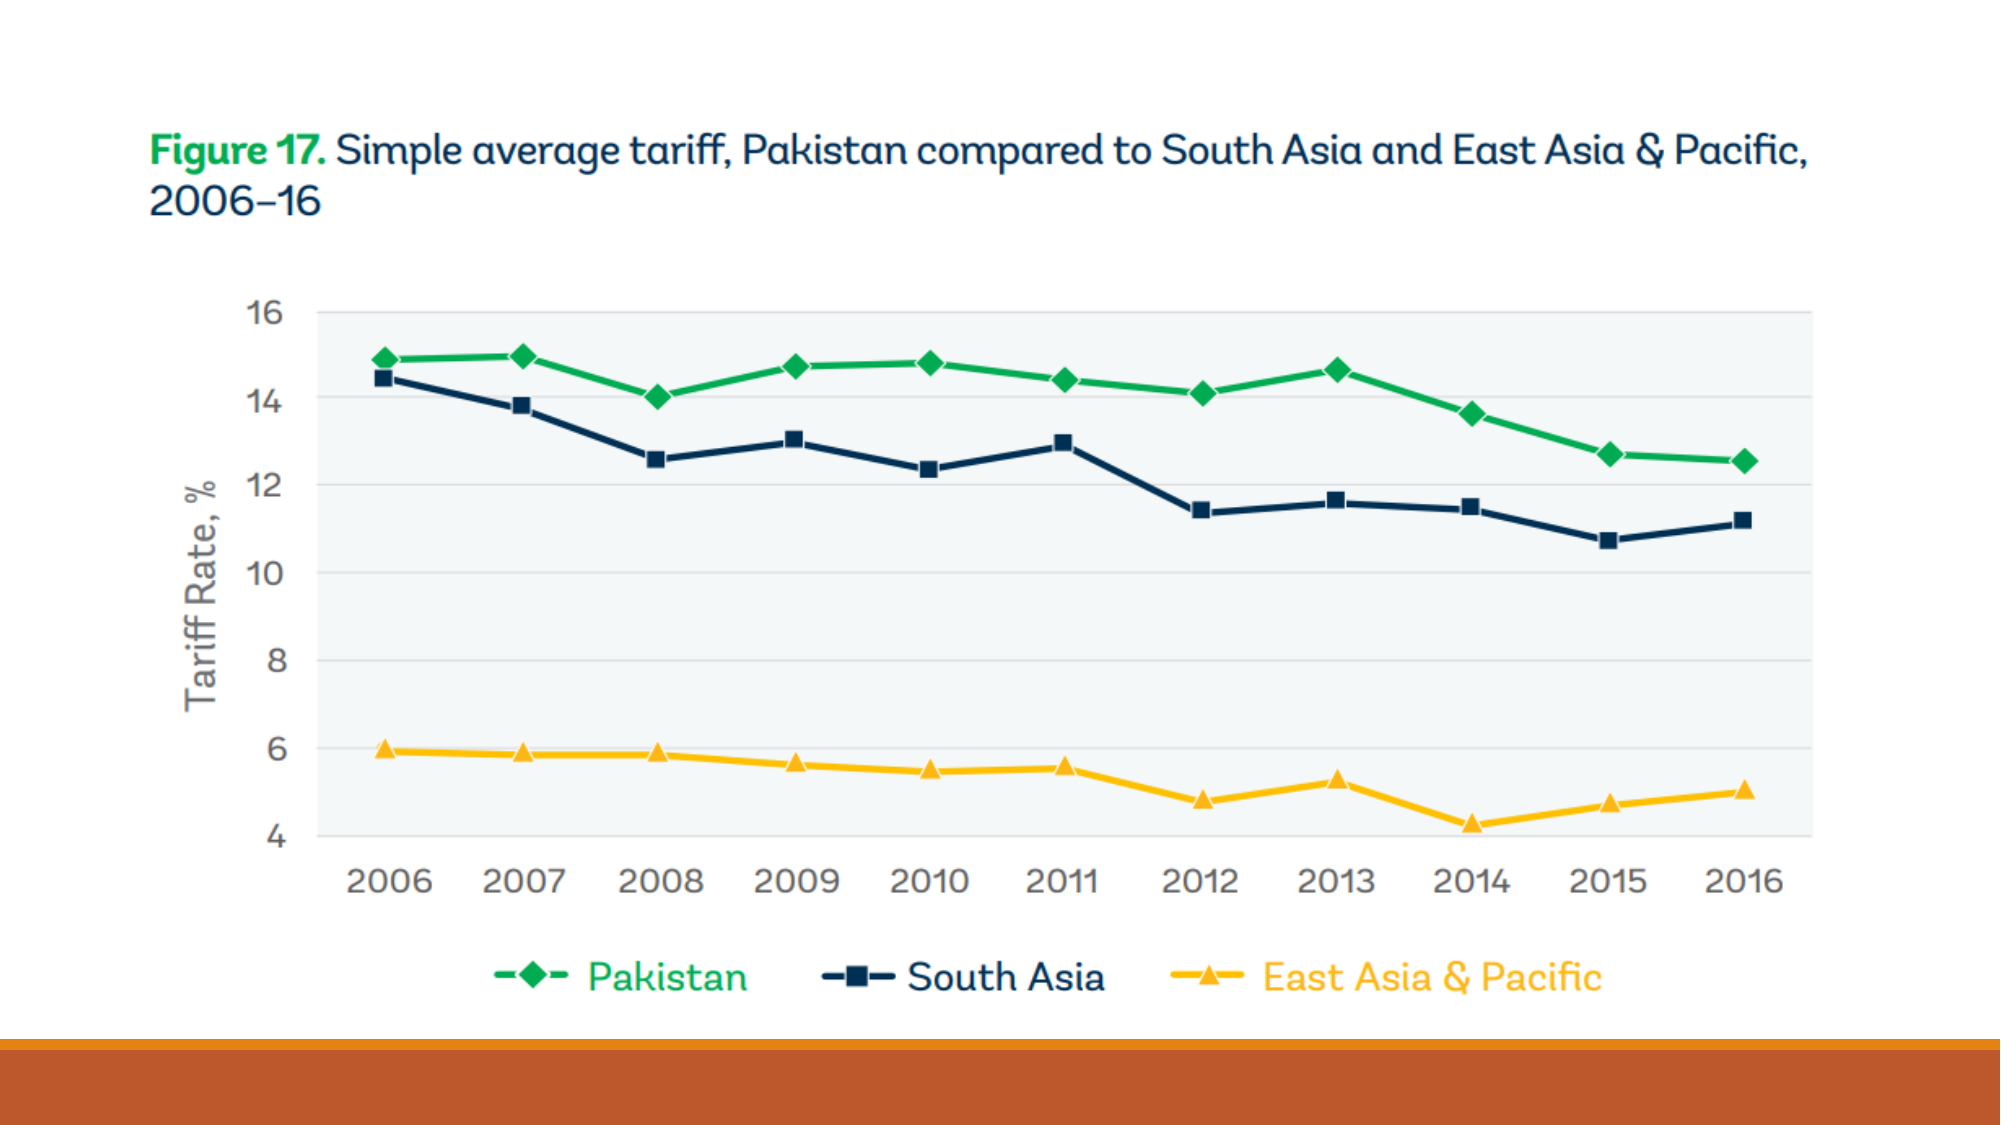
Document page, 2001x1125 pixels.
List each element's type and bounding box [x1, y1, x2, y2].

list [130, 112, 1848, 1014]
